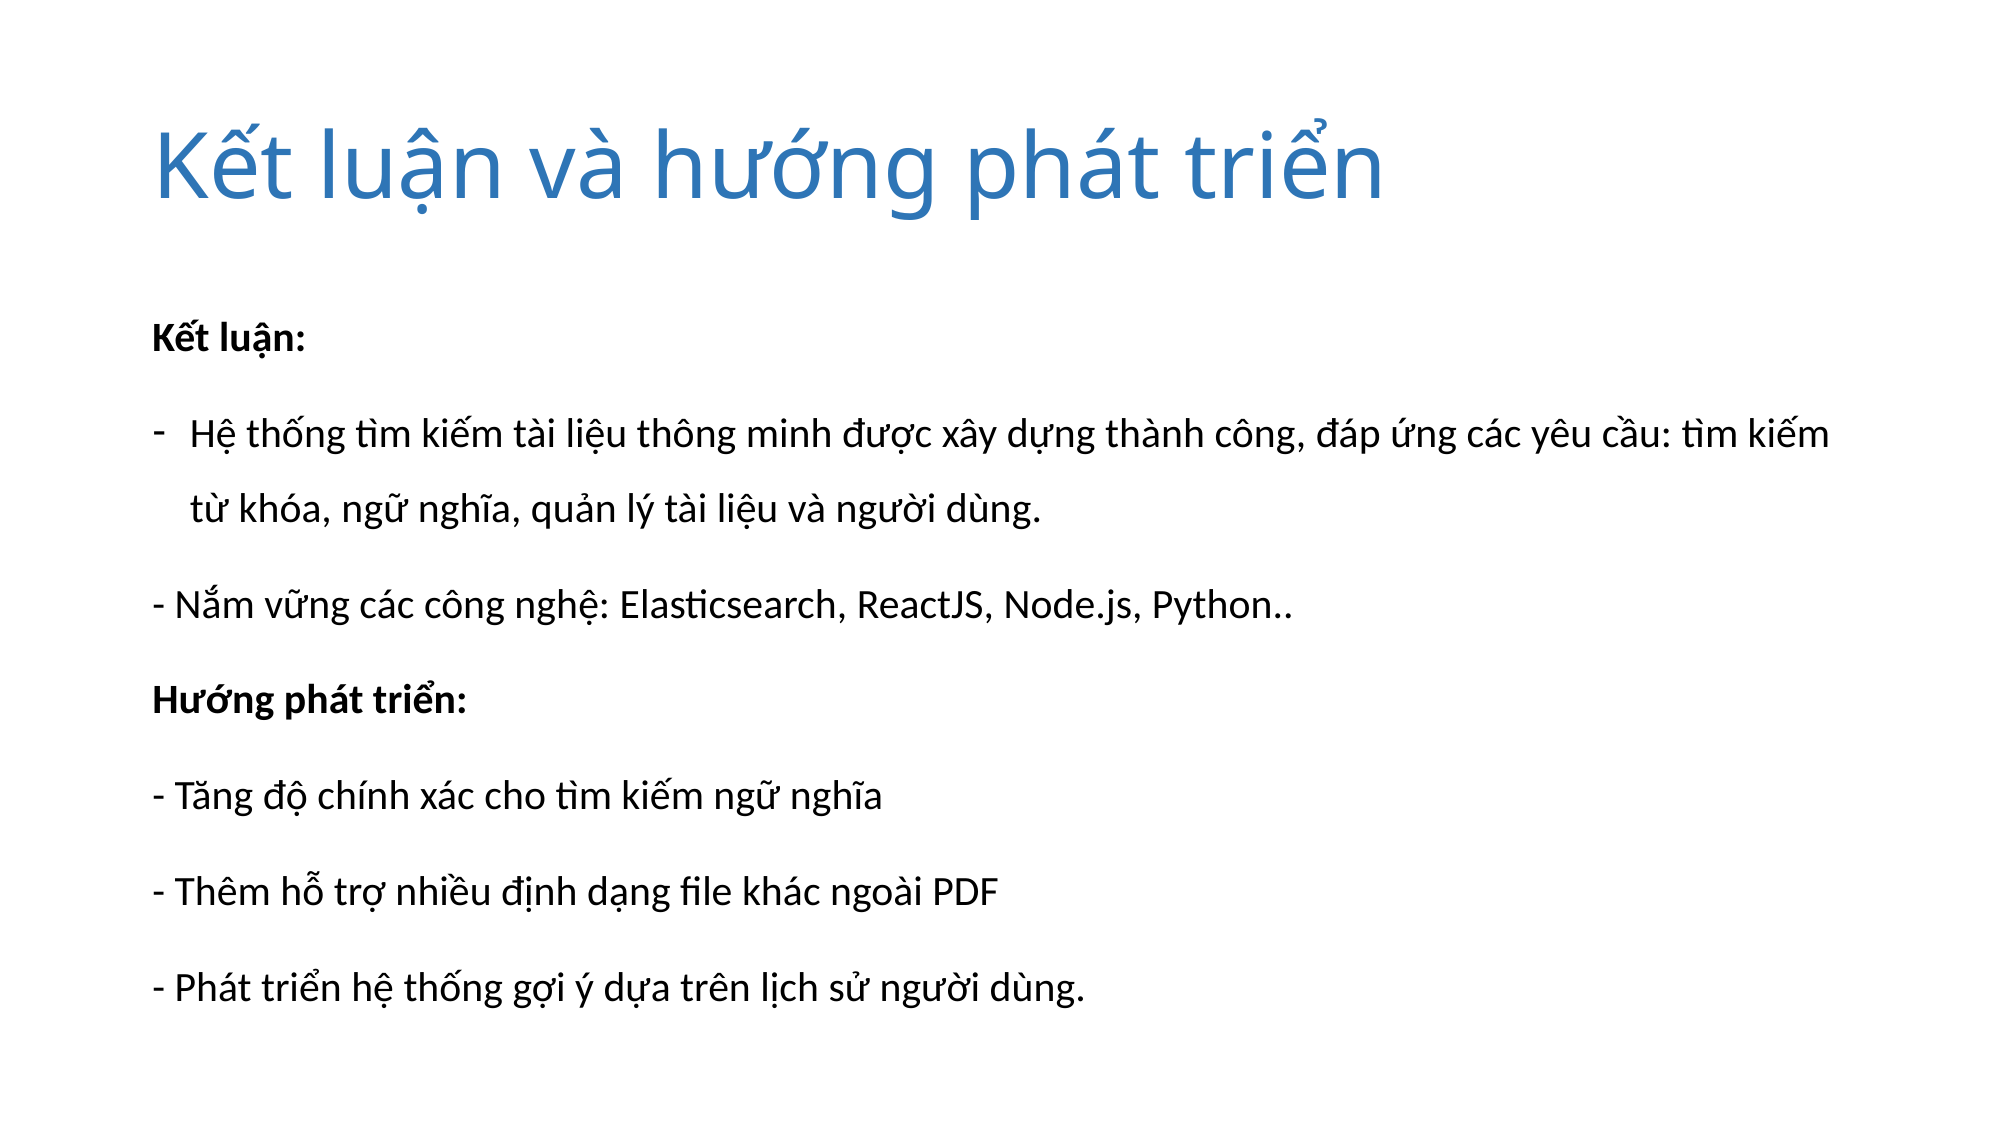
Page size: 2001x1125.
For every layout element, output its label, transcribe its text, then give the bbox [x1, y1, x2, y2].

list Kết luận: Hệ thống tìm kiếm tài liệu thông minh được xây dựng thành công, đáp ứng các yêu cầu: tìm kiếm từ khóa, ngữ nghĩa, quản lý tài liệu và người dùng. - Nắm vững các công nghệ: Elasticsearch, ReactJS, Node.js, Python.. Hướng phát triển: - Tăng độ chính xác cho tìm kiếm ngữ nghĩa - Thêm hỗ trợ nhiều định dạng file khác ngoài PDF - Phát triển hệ thống gợi ý dựa trên lịch sử người dùng. [137, 277, 1863, 992]
title Kết luận và hướng phát triển [137, 59, 1863, 277]
